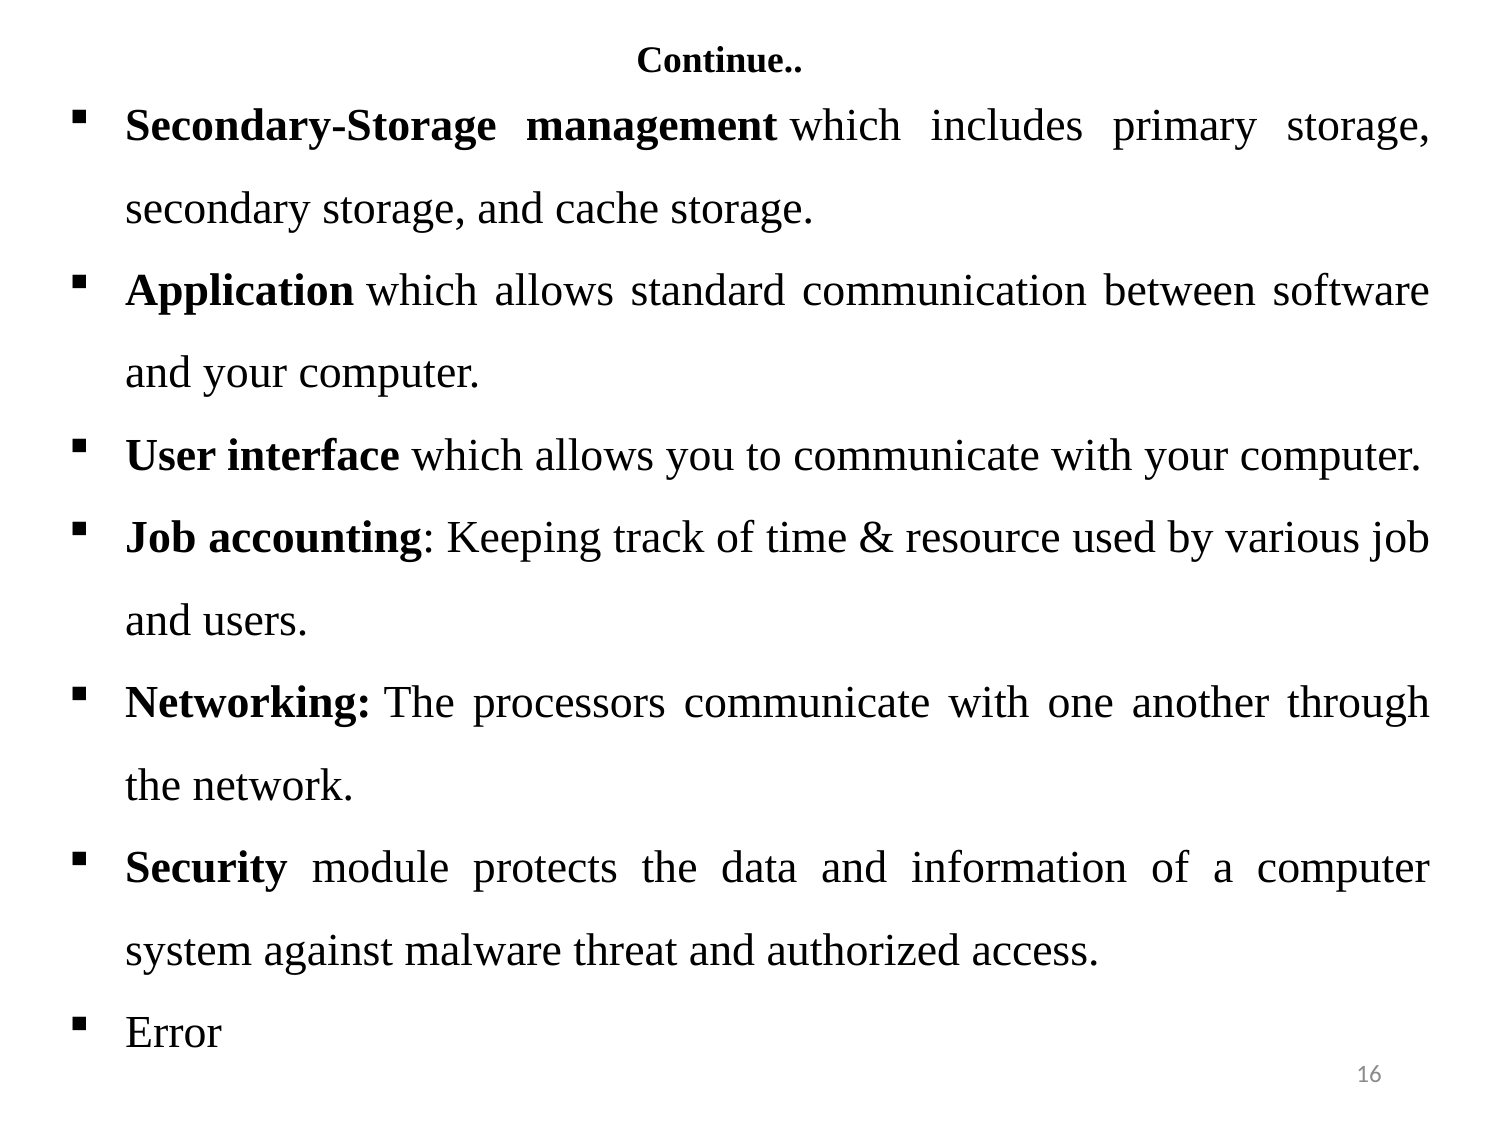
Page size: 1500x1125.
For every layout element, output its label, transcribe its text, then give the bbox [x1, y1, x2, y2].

text_box Secondary-Storage management which includes primary storage, secondary storage, and cache storage. Application which allows standard communication between software and your computer. User interface which allows you to communicate with your computer. Job accounting: Keeping track of time & resource used by various job and users. Networking: The processors communicate with one another through the network. Security module protects the data and information of a computer system against malware threat and authorized access. Error [54, 60, 1446, 1064]
text_box Continue.. [83, 28, 1356, 60]
slide_number 16 [1059, 1042, 1397, 1103]
